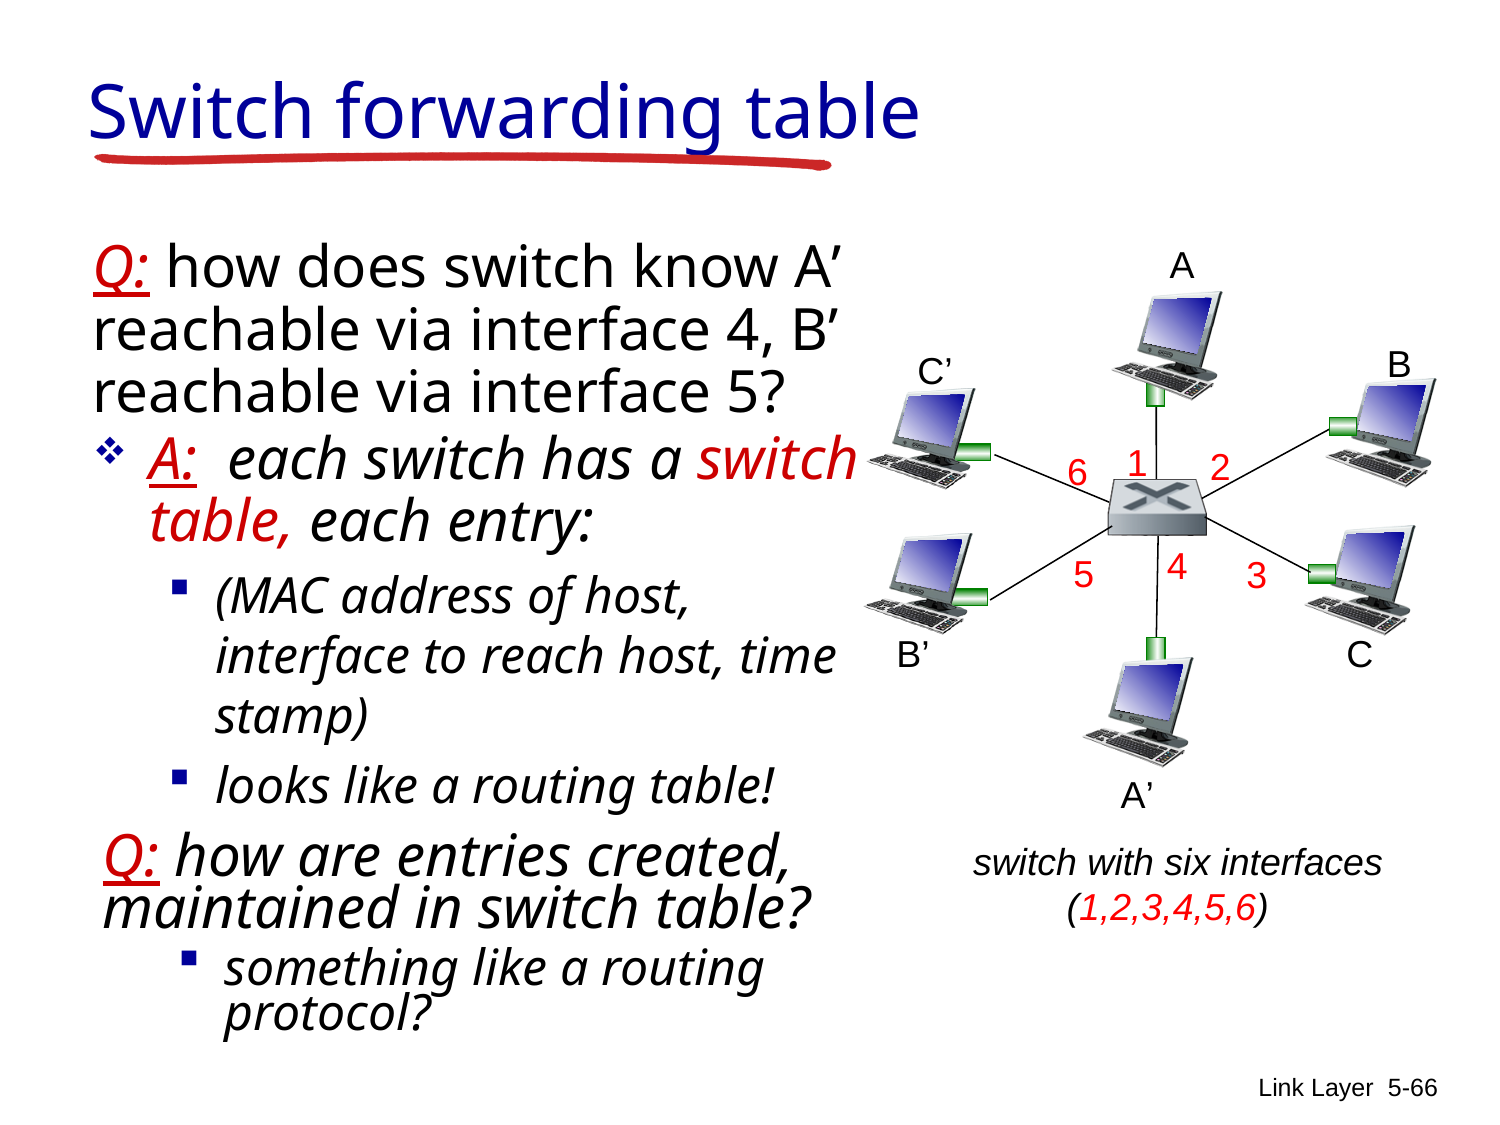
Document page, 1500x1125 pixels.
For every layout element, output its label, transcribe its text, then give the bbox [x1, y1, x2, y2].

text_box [837, 233, 1439, 937]
text_box A: each switch has a switch table, each entry: (MAC address of host, interface to reach host, time stamp) looks like a routing table! [78, 421, 832, 771]
footer Link Layer [914, 1064, 1342, 1125]
title Switch forwarding table [72, 14, 1348, 203]
list Q: how does switch know A’ reachable via interface 4, B’ reachable via interface 5? [77, 229, 879, 1018]
text_box Q: how are entries created, maintained in switch table? something like a routing protocol? [87, 827, 915, 1070]
slide_number 5-66 [1342, 1064, 1454, 1125]
picture [90, 147, 842, 177]
